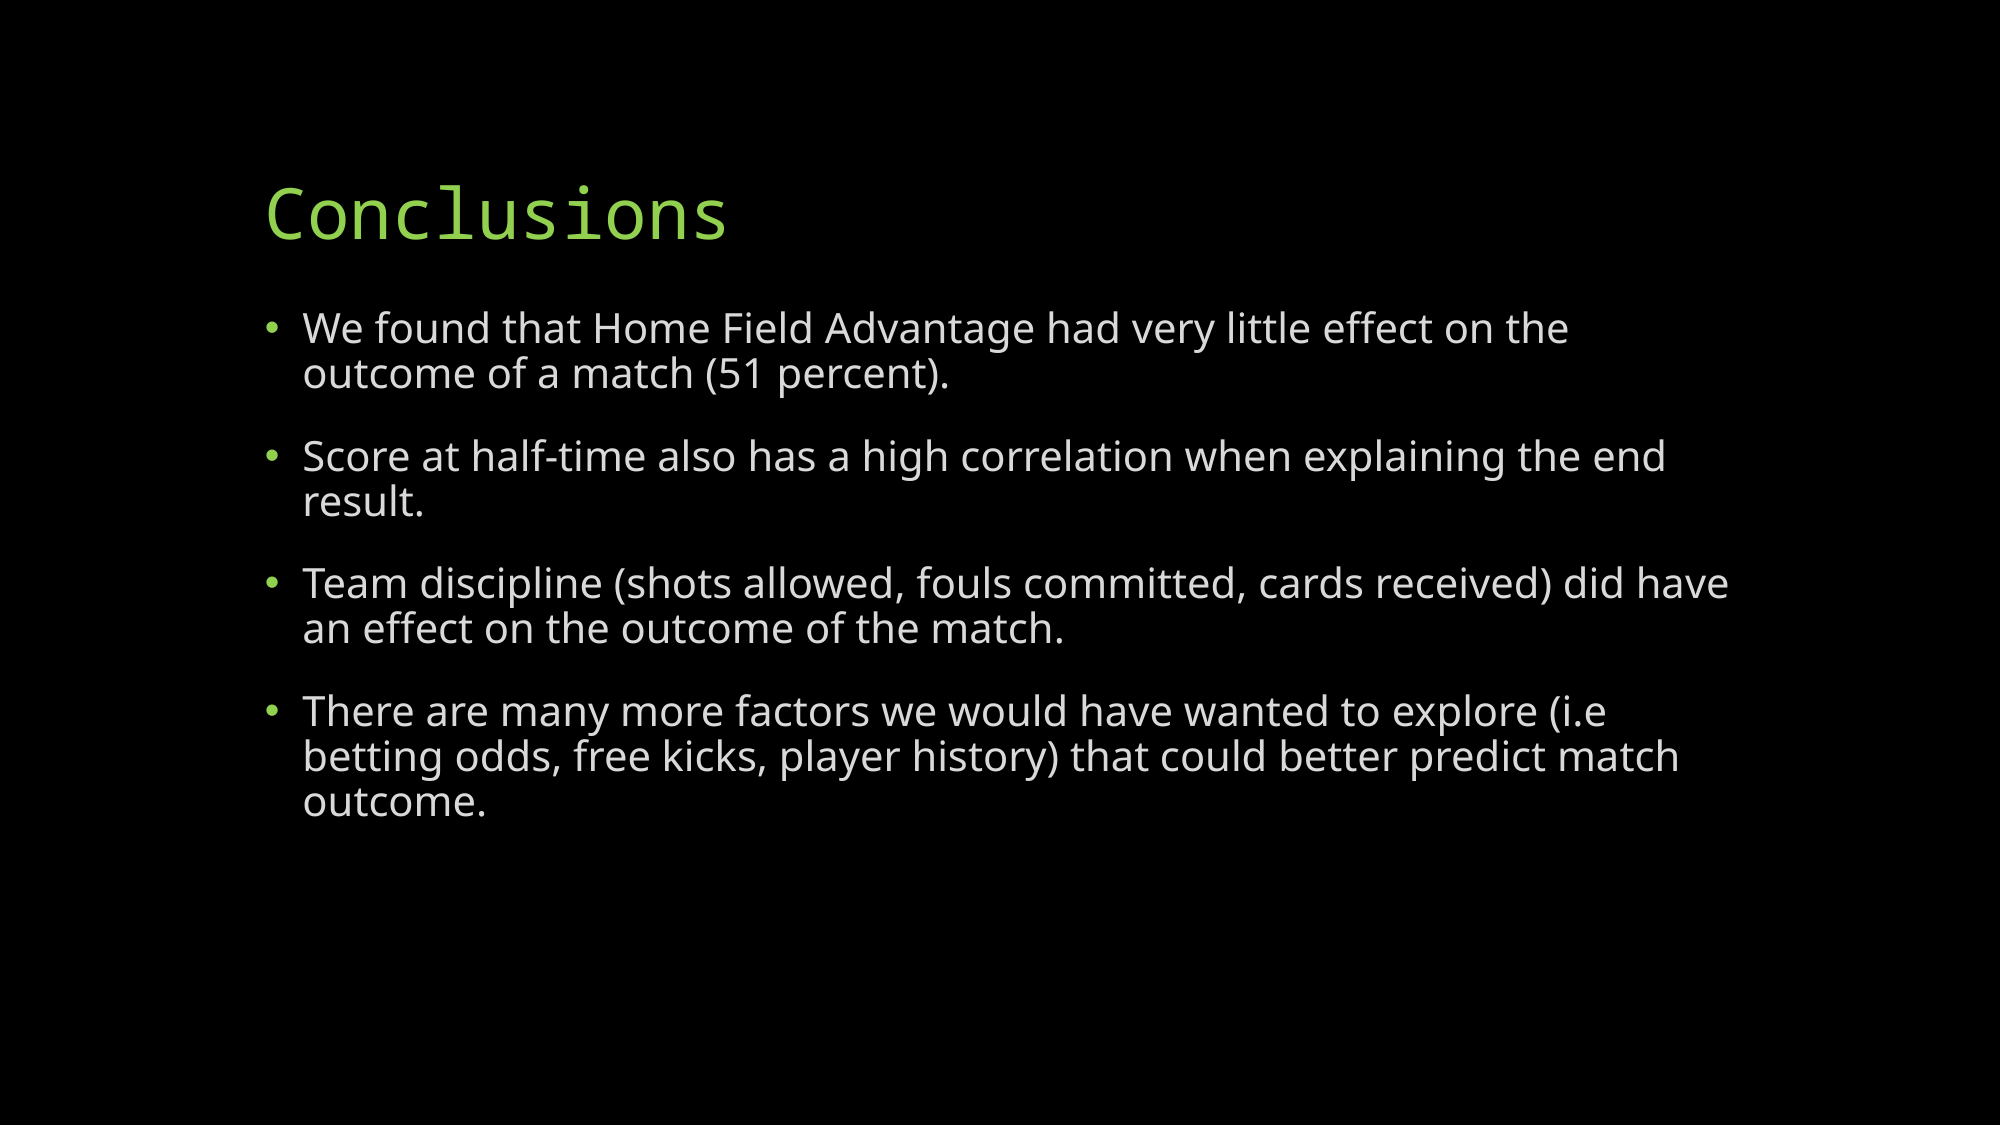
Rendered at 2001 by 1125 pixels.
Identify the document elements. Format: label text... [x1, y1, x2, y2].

title Conclusions [249, 75, 1750, 263]
list We found that Home Field Advantage had very little effect on the outcome of a match (51 percent). Score at half-time also has a high correlation when explaining the end result. Team discipline (shots allowed, fouls committed, cards received) did have an effect on the outcome of the match. There are many more factors we would have wanted to explore (i.e betting odds, free kicks, player history) that could better predict match outcome. [249, 299, 1750, 1000]
